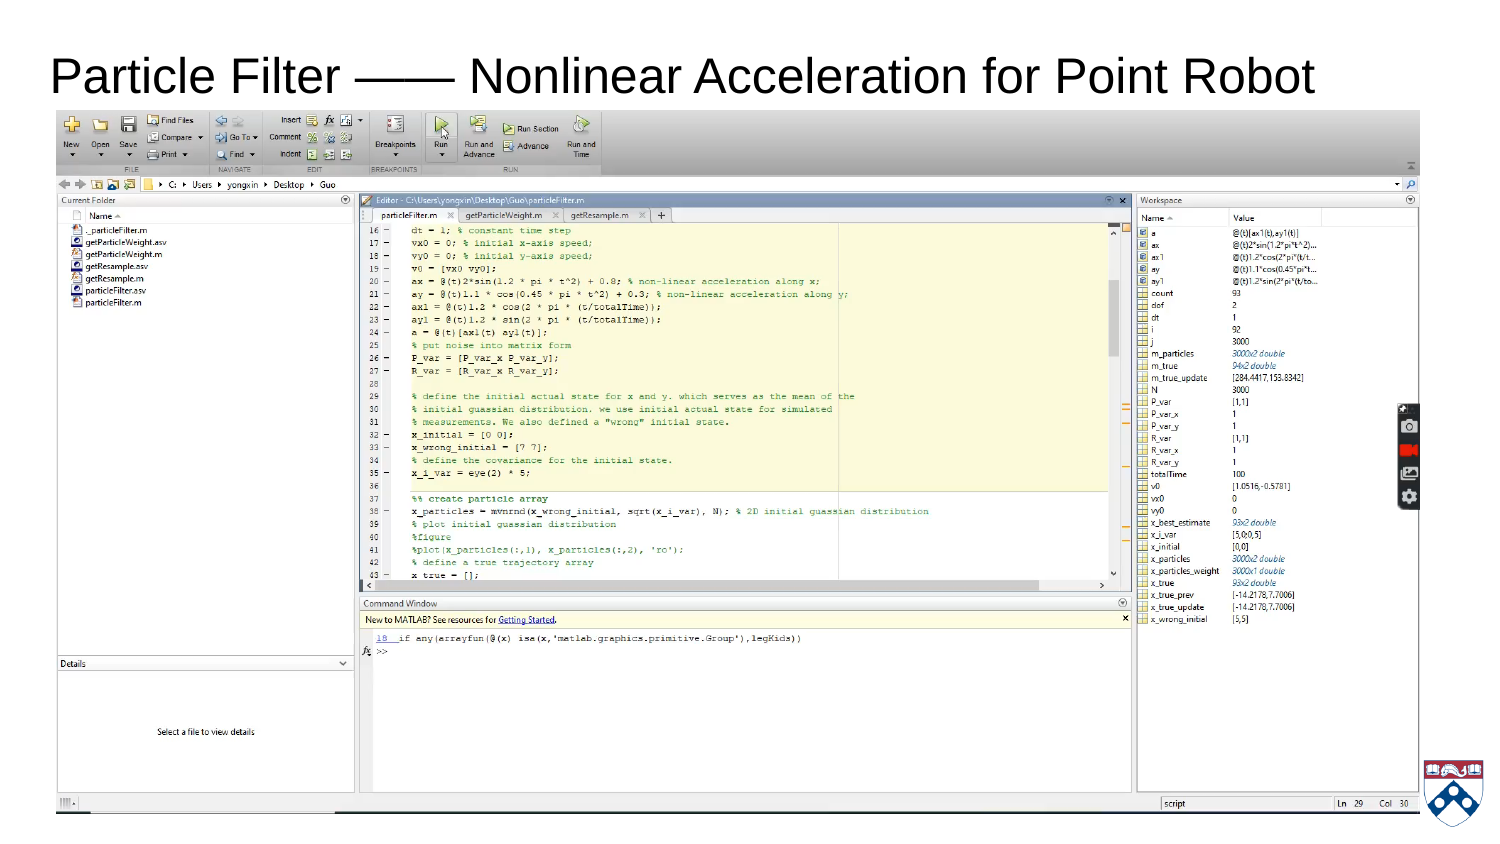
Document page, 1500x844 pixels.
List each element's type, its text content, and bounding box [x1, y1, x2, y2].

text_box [55, 109, 1421, 816]
picture [1420, 758, 1488, 837]
title Particle Filter —— Nonlinear Acceleration for Point Robot [34, 28, 1433, 123]
